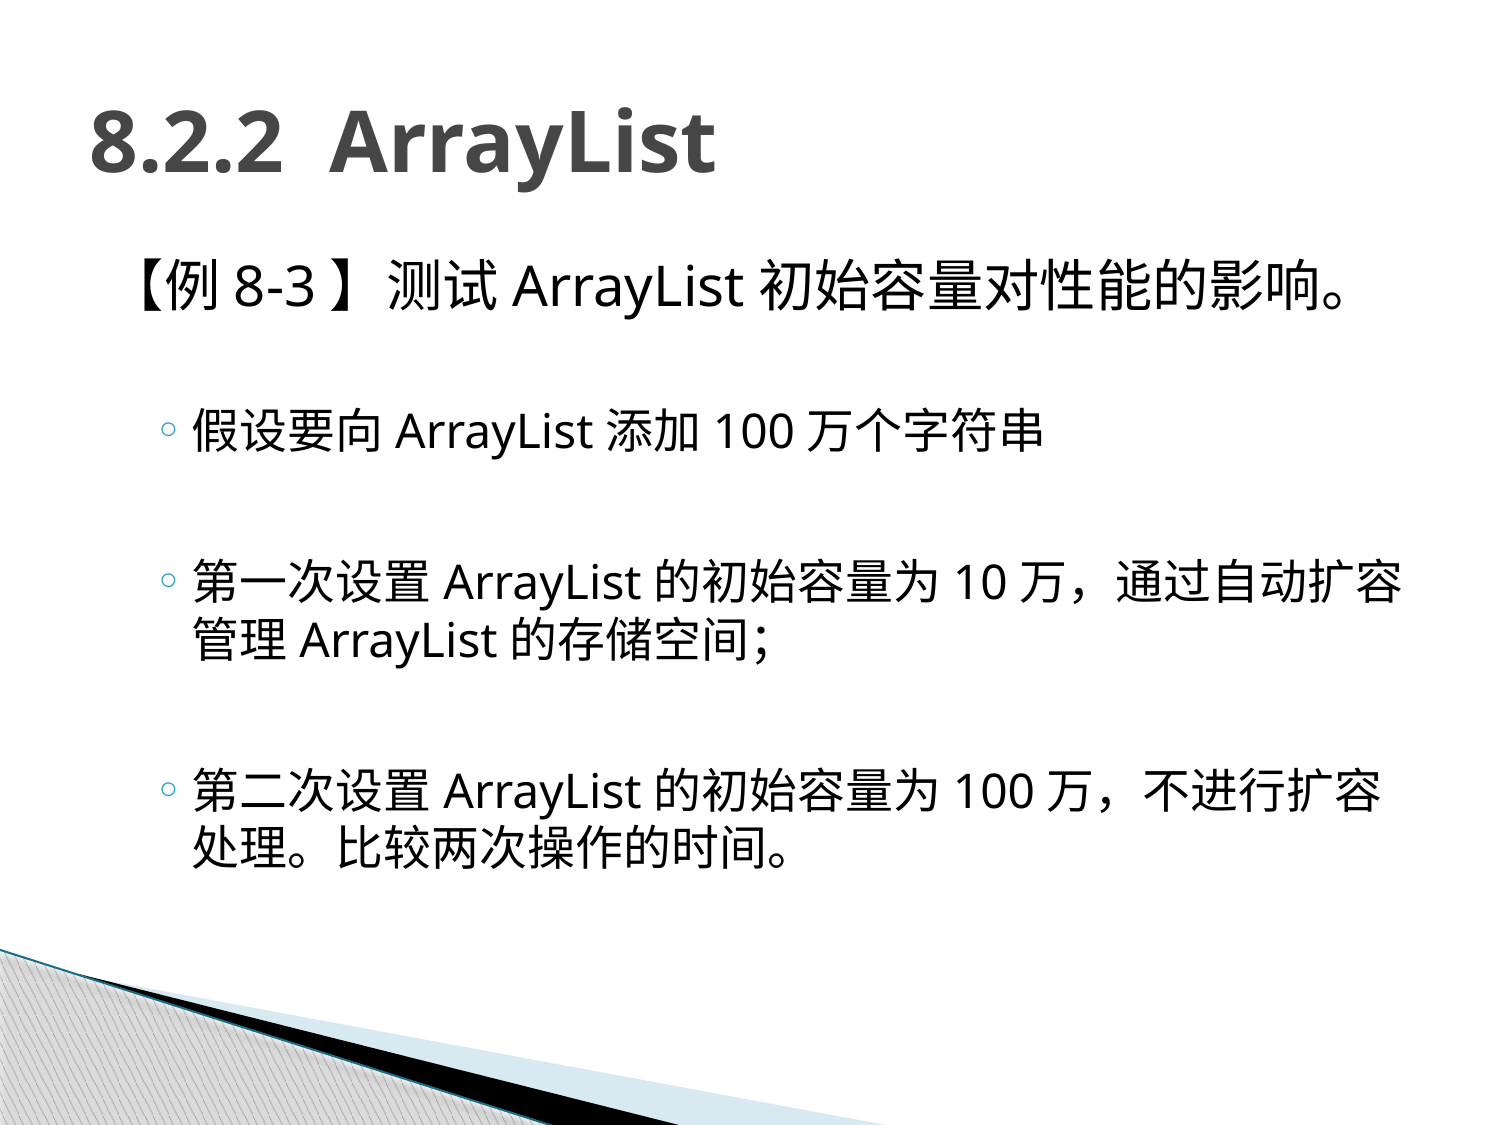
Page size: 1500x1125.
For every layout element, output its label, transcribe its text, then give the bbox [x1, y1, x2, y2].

title 8.2.2 ArrayList [75, 45, 1425, 233]
list 【例8-3】测试ArrayList初始容量对性能的影响。 假设要向ArrayList添加100万个字符串 第一次设置ArrayList的初始容量为10万，通过自动扩容管理ArrayList的存储空间； 第二次设置ArrayList的初始容量为100万，不进行扩容处理。比较两次操作的时间。 [75, 242, 1425, 986]
